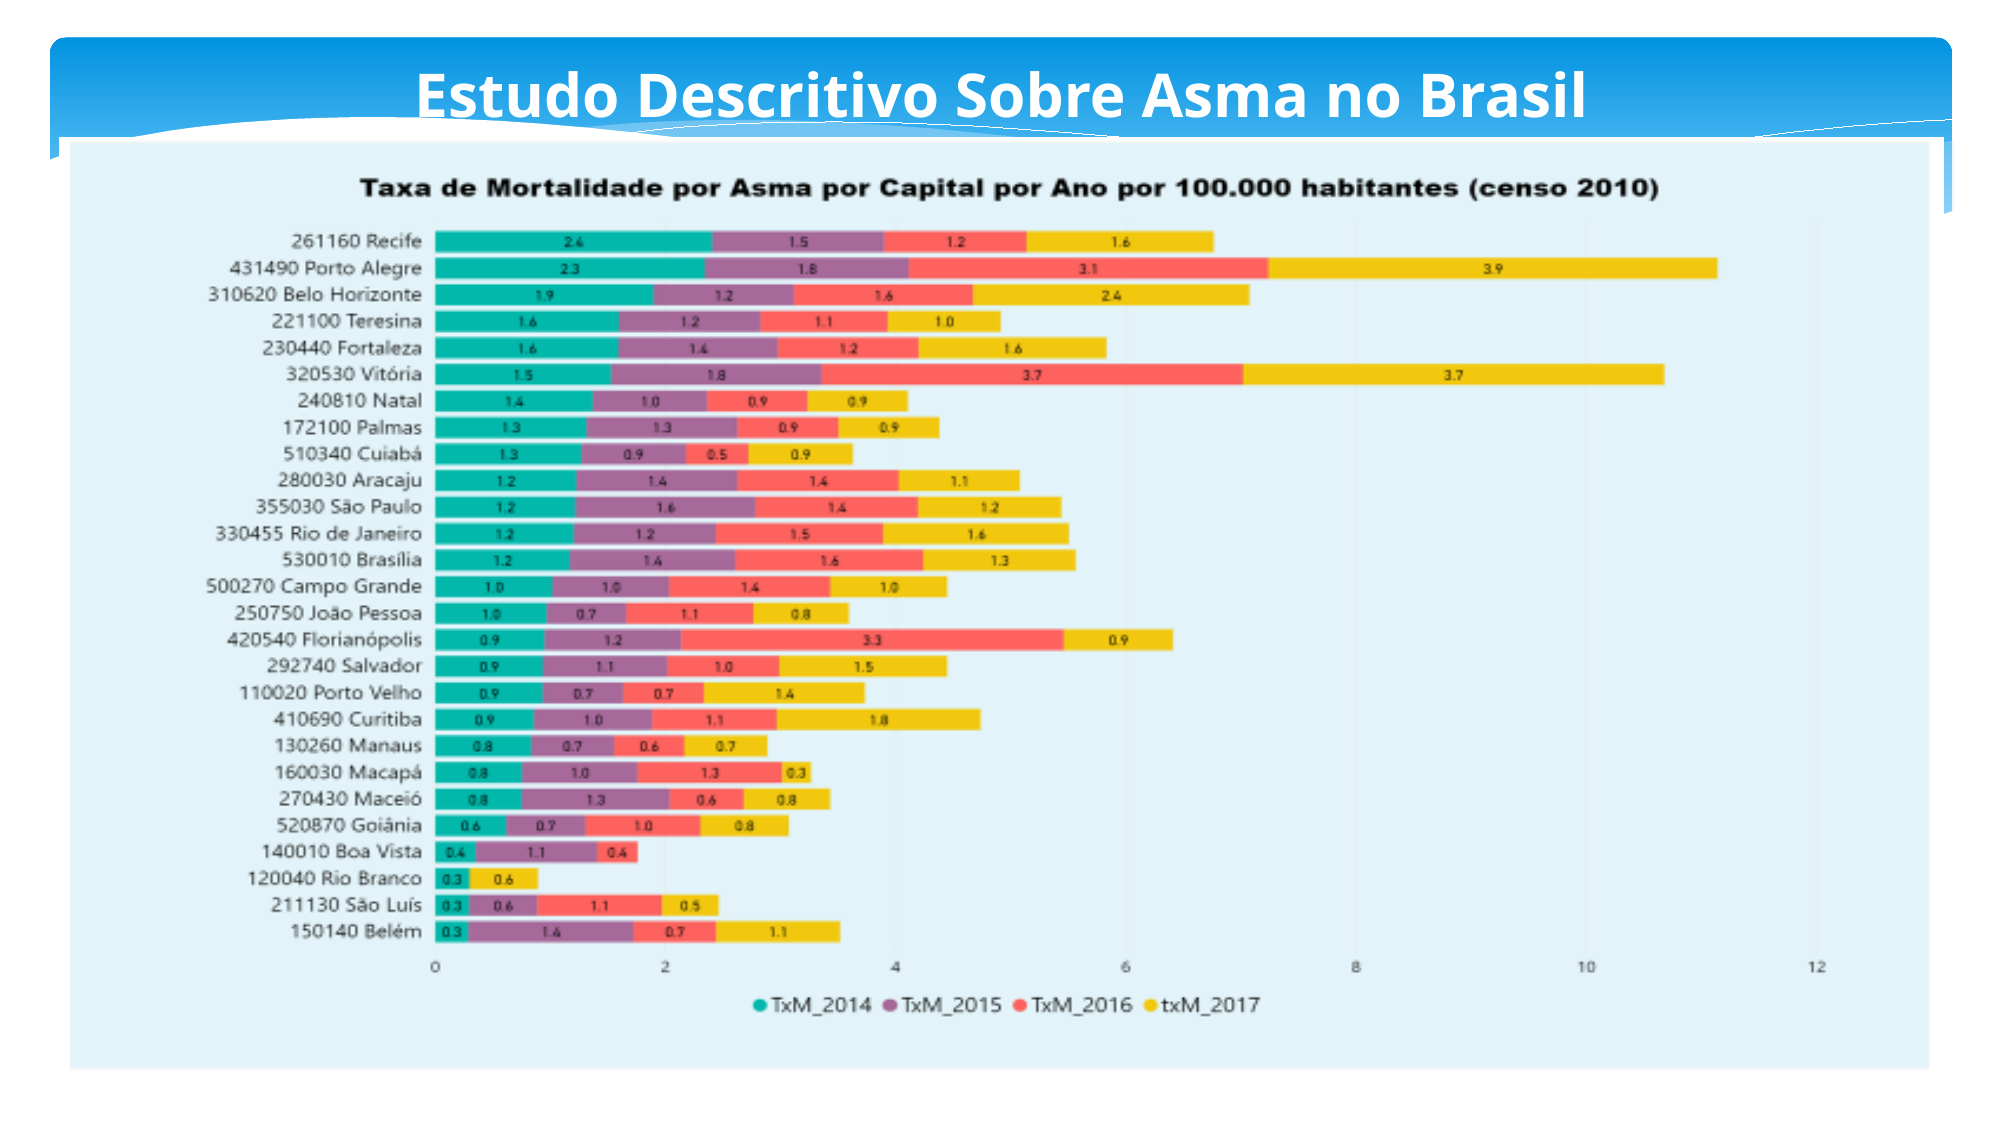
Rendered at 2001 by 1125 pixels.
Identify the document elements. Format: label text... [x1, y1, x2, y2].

picture [59, 136, 1944, 1075]
text_box Estudo Descritivo Sobre Asma no Brasil [59, 48, 1944, 136]
